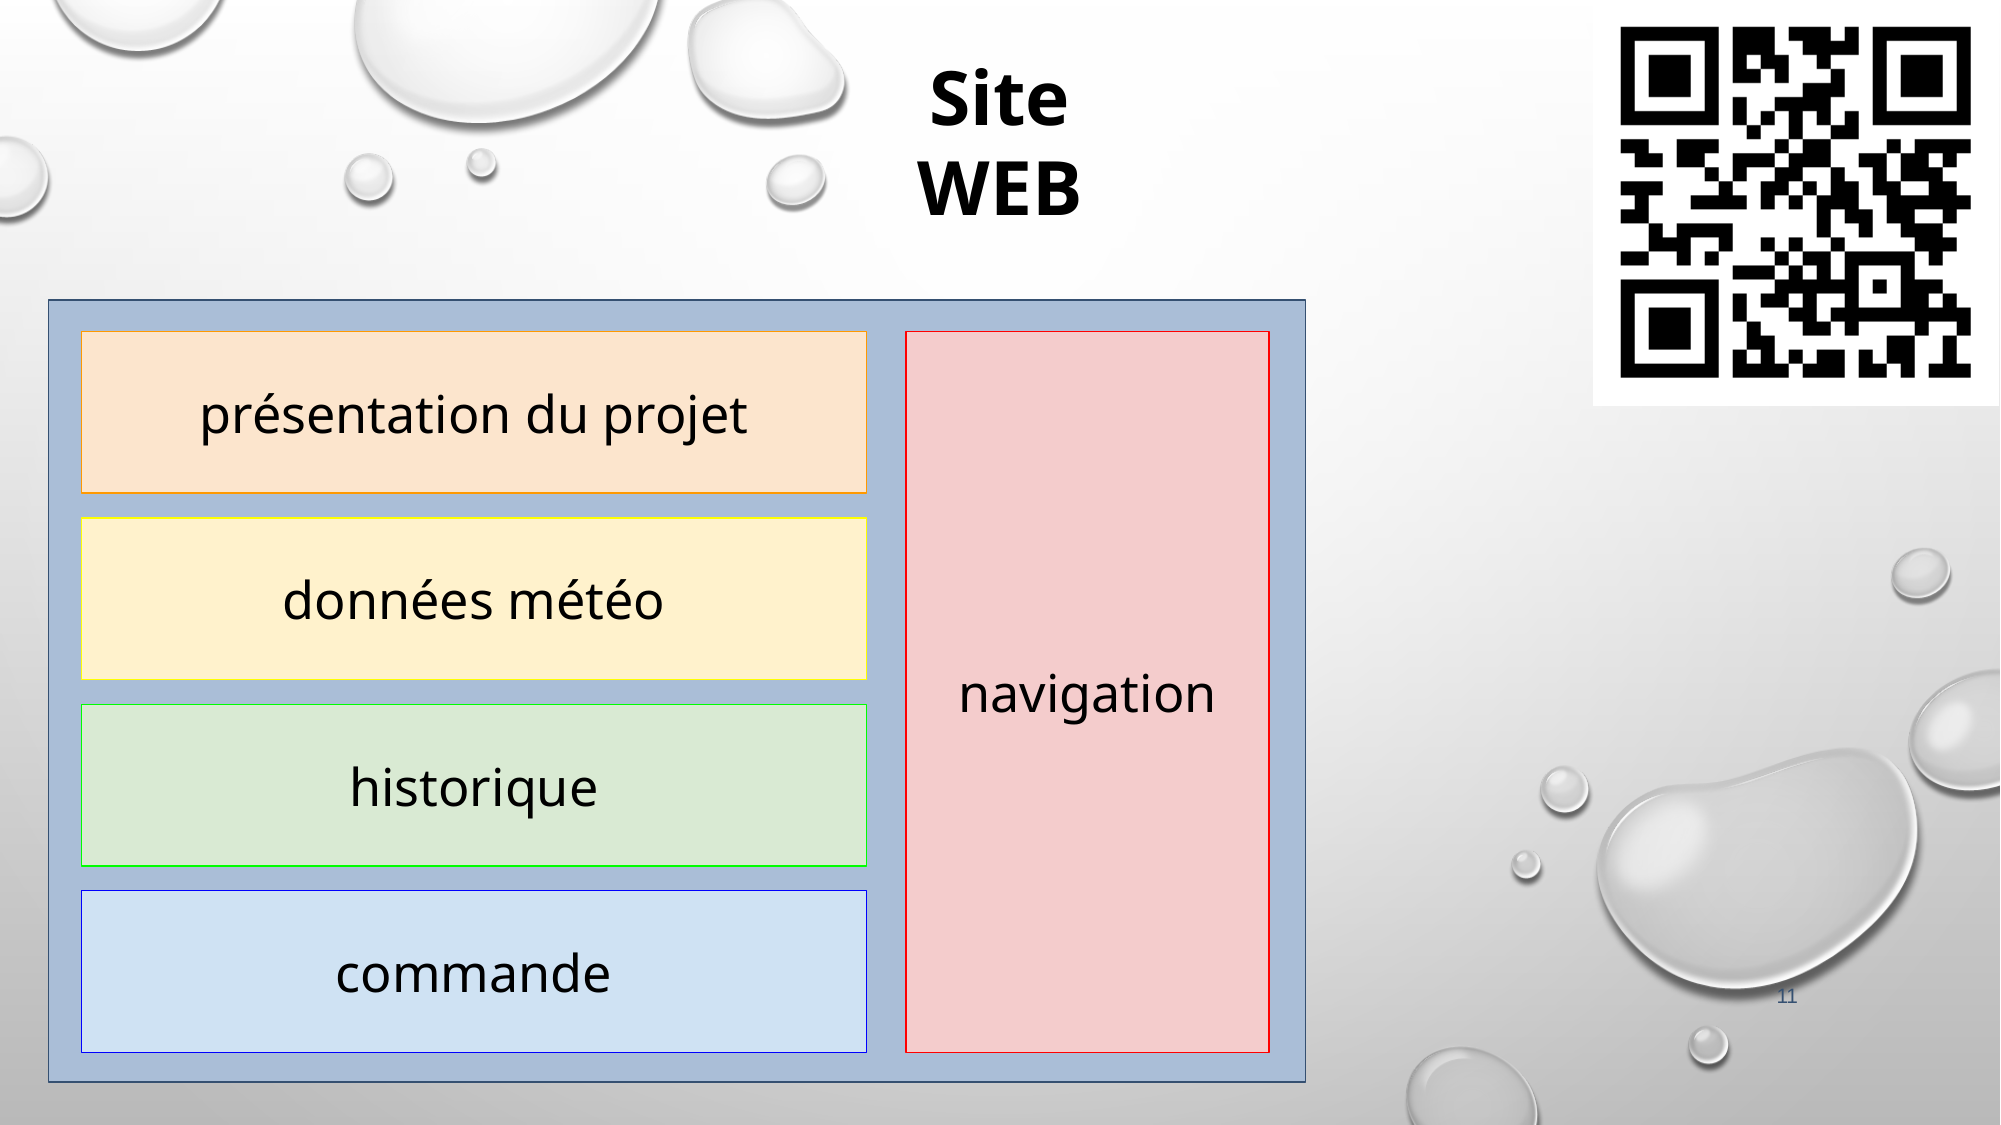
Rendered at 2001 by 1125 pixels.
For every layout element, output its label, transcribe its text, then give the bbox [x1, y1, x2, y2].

text_box Site WEB [848, 42, 1152, 238]
picture [0, 0, 2000, 1125]
slide_number 11 [1724, 965, 1851, 1025]
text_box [48, 299, 1306, 1083]
